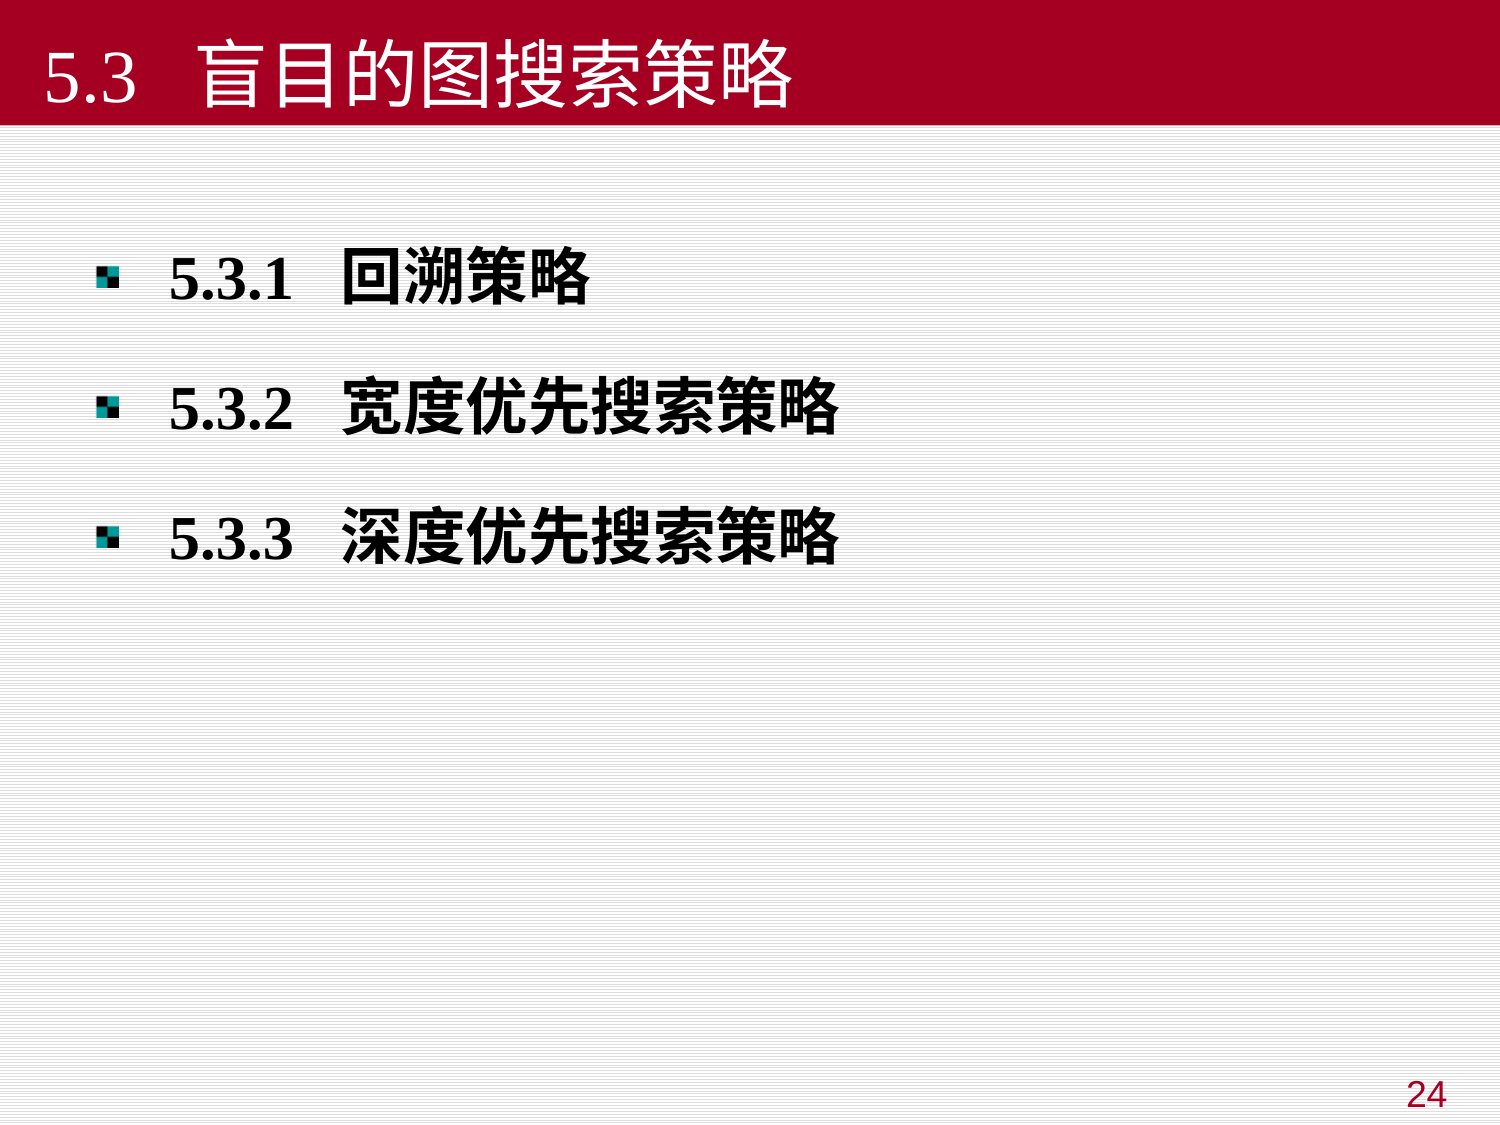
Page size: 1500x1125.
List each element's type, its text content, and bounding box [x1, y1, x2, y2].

picture [91, 261, 119, 288]
picture [91, 391, 119, 418]
picture [91, 521, 119, 548]
list 5.3.1 回溯策略 5.3.2 宽度优先搜索策略 5.3.3 深度优先搜索策略 [76, 199, 1456, 1087]
slide_number 24 [1137, 1062, 1463, 1122]
title 5.3 盲目的图搜索策略 [0, 0, 1500, 126]
